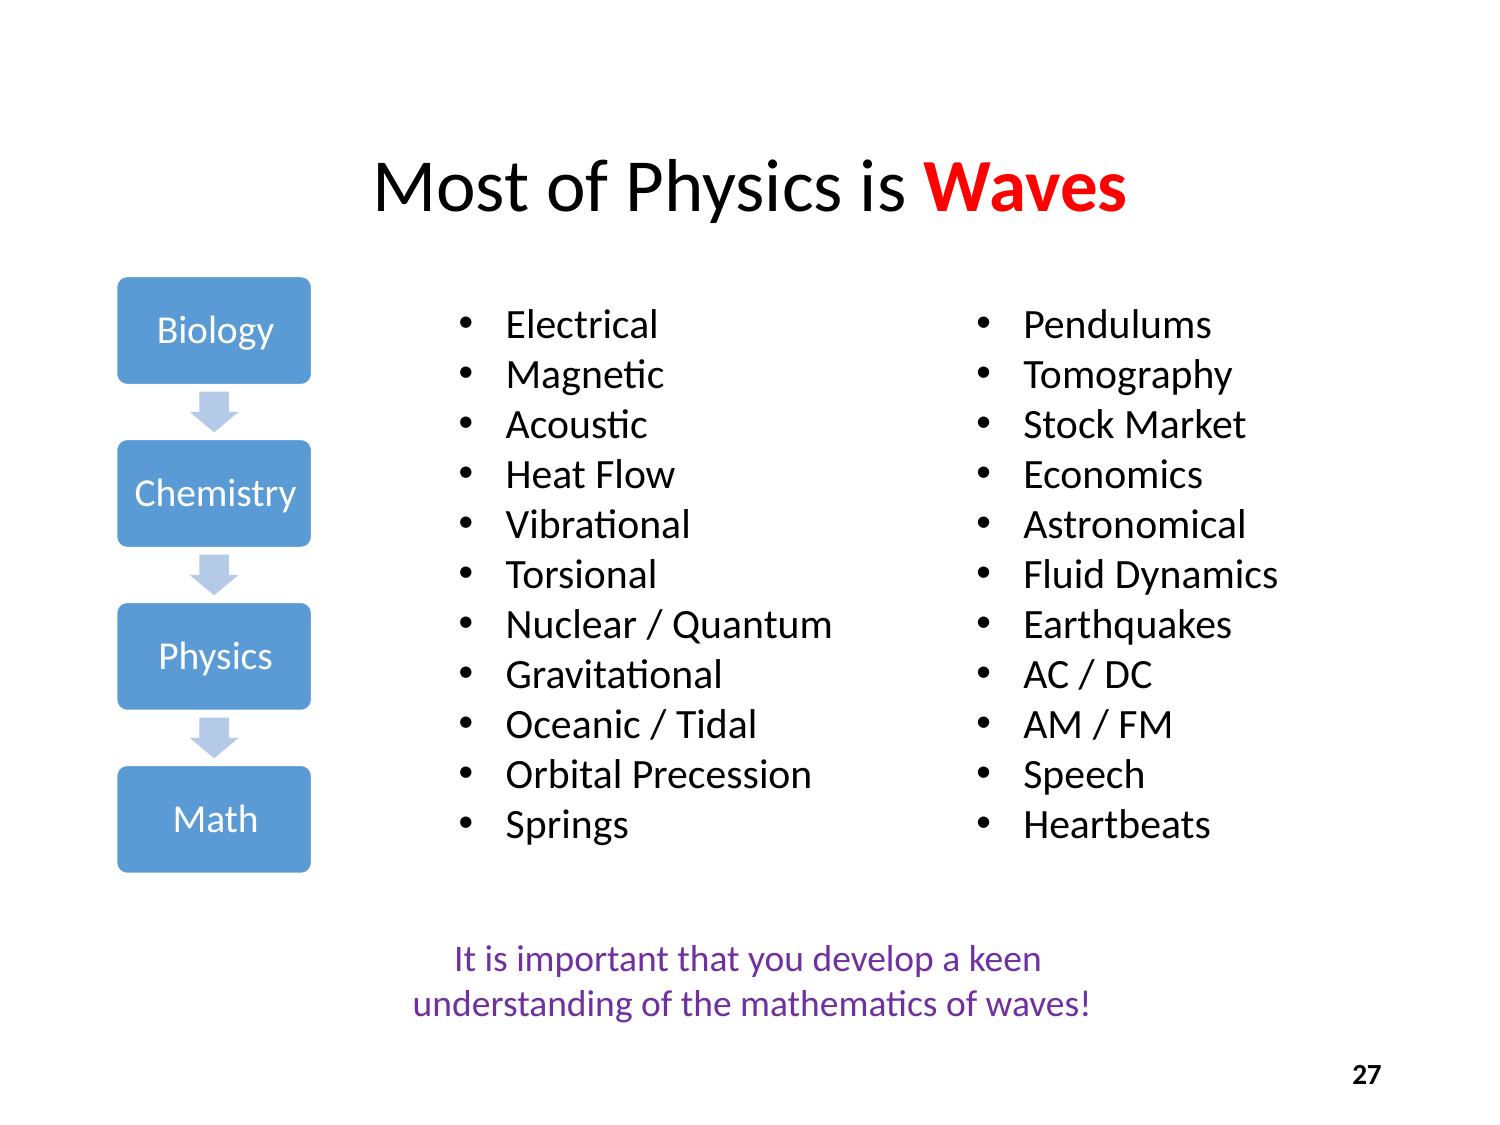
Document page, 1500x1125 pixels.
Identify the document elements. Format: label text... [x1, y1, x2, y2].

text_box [443, 289, 1332, 861]
slide_number 27 [1059, 1042, 1397, 1103]
text_box Most of Physics is Waves [317, 129, 1183, 235]
text_box It is important that you develop a keen understanding of the mathematics of waves! [214, 926, 1283, 1032]
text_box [102, 275, 326, 874]
